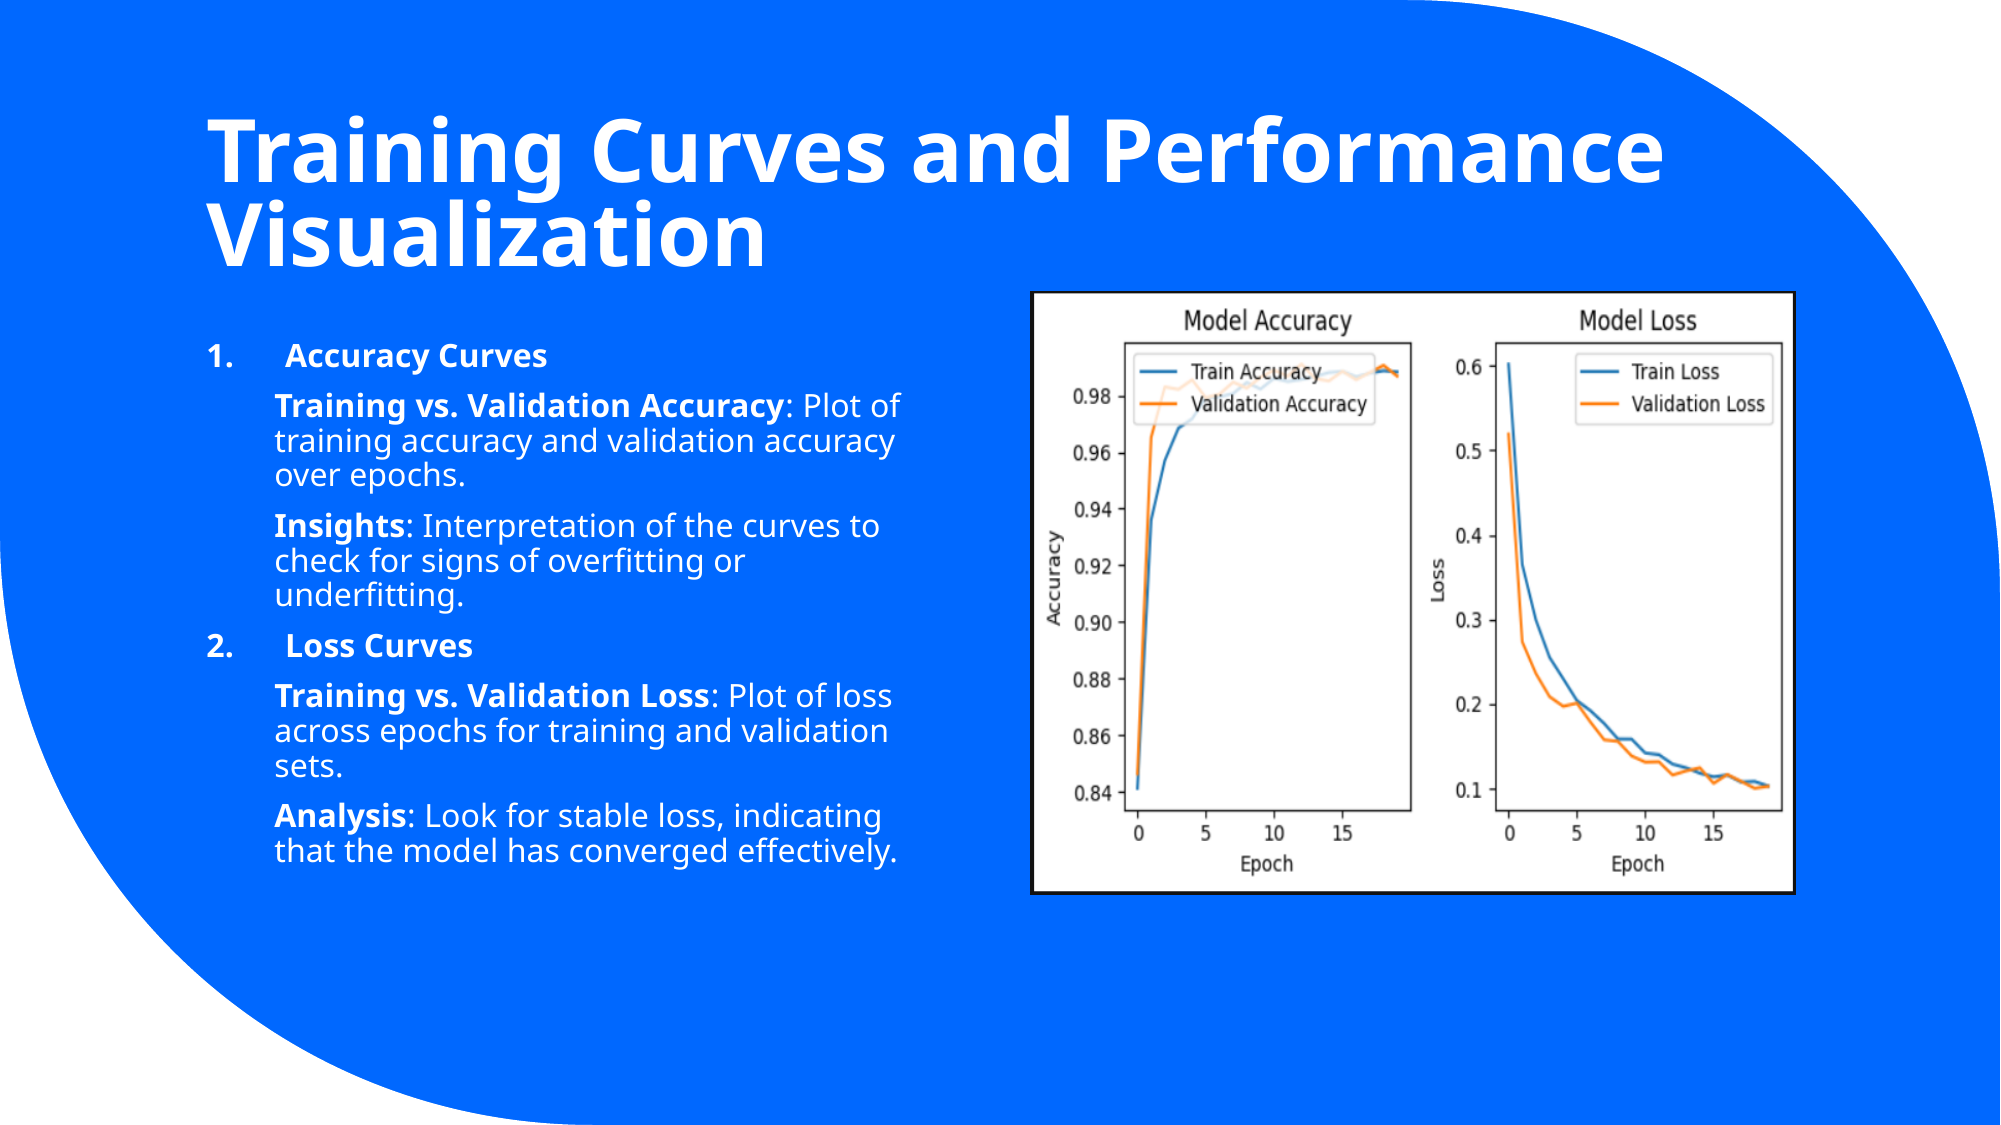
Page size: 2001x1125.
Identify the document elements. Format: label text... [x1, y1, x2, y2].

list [1030, 291, 1796, 895]
title Training Curves and Performance Visualization [191, 11, 1796, 292]
list Accuracy Curves Training vs. Validation Accuracy: Plot of training accuracy and validation accuracy over epochs. Insights: Interpretation of the curves to check for signs of overfitting or underfitting. Loss Curves Training vs. Validation Loss: Plot of loss across epochs for training and validation sets. Analysis: Look for stable loss, indicating that the model has converged effectively. [191, 332, 957, 879]
